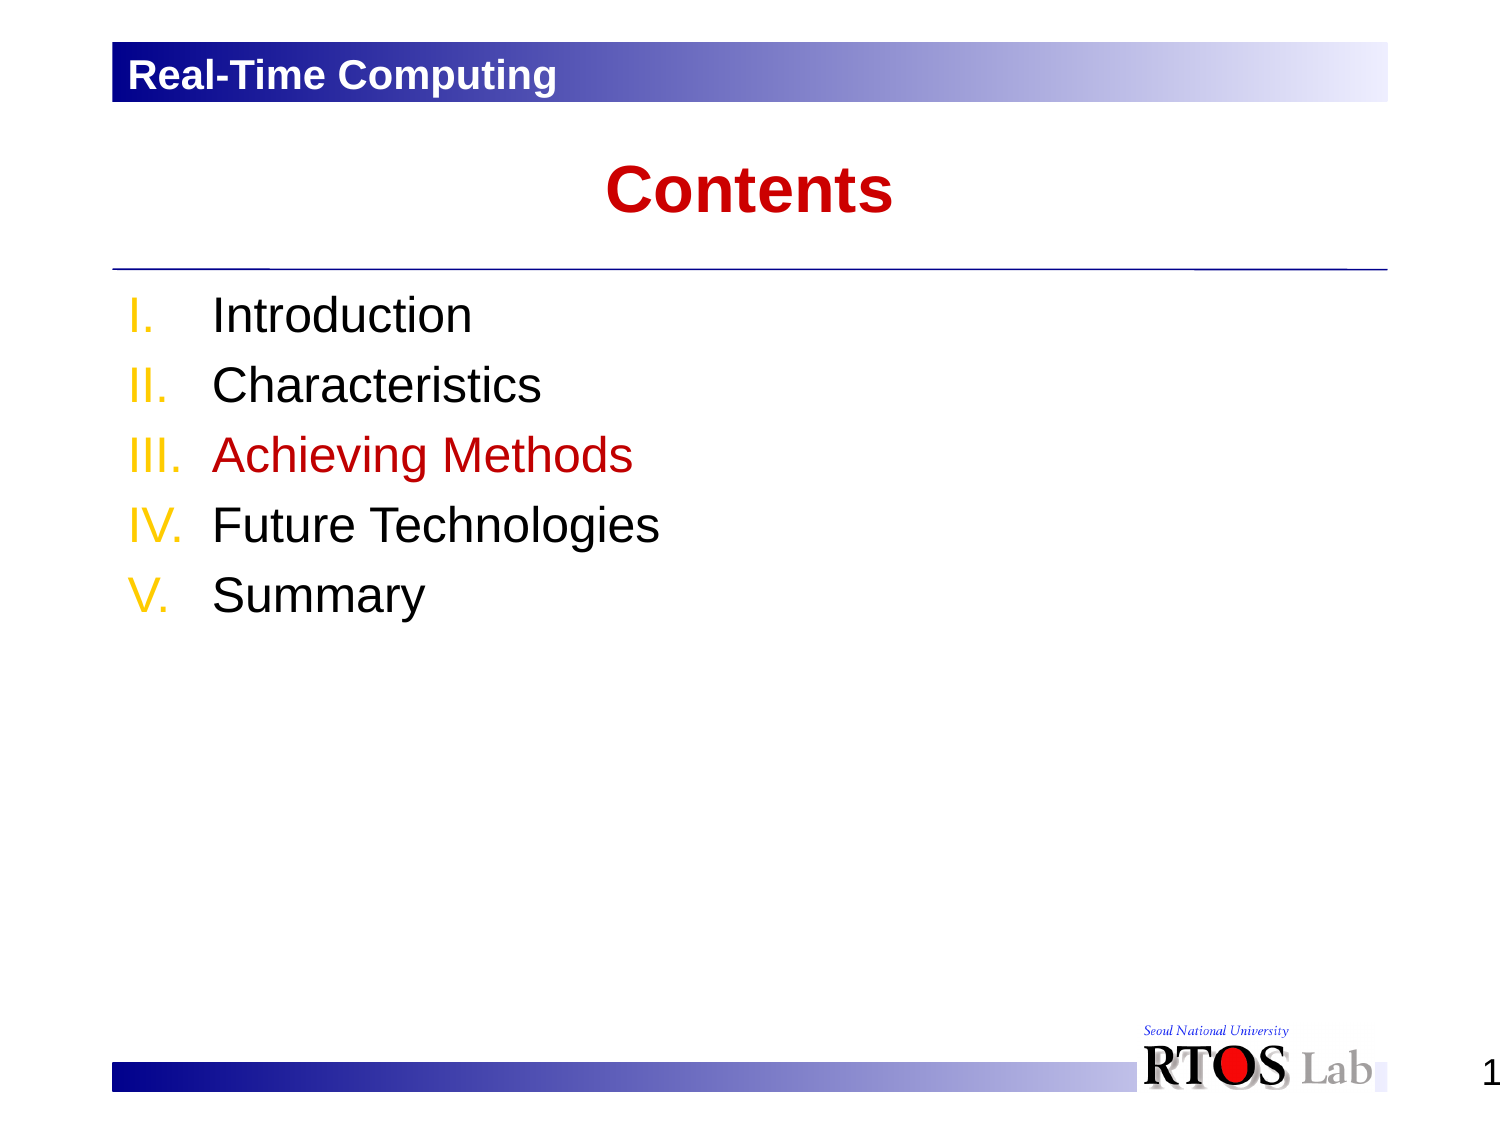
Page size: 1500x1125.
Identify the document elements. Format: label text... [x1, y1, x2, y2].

list Real-Time Computing [112, 45, 1388, 100]
picture [1137, 1022, 1375, 1093]
list Introduction Characteristics Achieving Methods Future Technologies Summary [112, 275, 1388, 1013]
title Contents [112, 105, 1388, 266]
